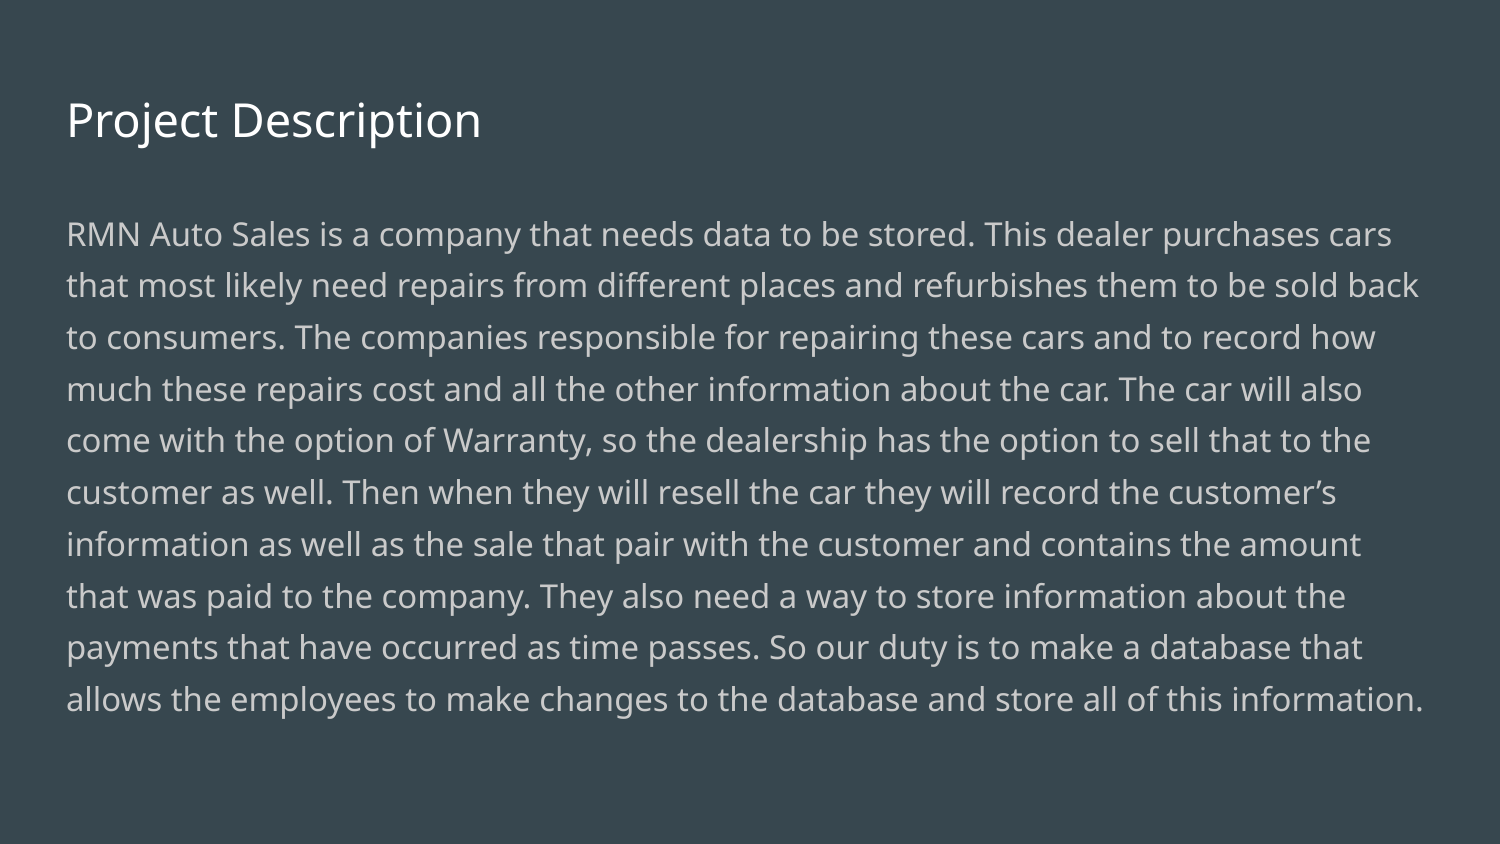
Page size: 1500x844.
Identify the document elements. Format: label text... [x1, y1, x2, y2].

list RMN Auto Sales is a company that needs data to be stored. This dealer purchases cars that most likely need repairs from different places and refurbishes them to be sold back to consumers. The companies responsible for repairing these cars and to record how much these repairs cost and all the other information about the car. The car will also come with the option of Warranty, so the dealership has the option to sell that to the customer as well. Then when they will resell the car they will record the customer’s information as well as the sale that pair with the customer and contains the amount that was paid to the company. They also need a way to store information about the payments that have occurred as time passes. So our duty is to make a database that allows the employees to make changes to the database and store all of this information. [51, 189, 1449, 750]
title Project Description [51, 72, 1449, 167]
